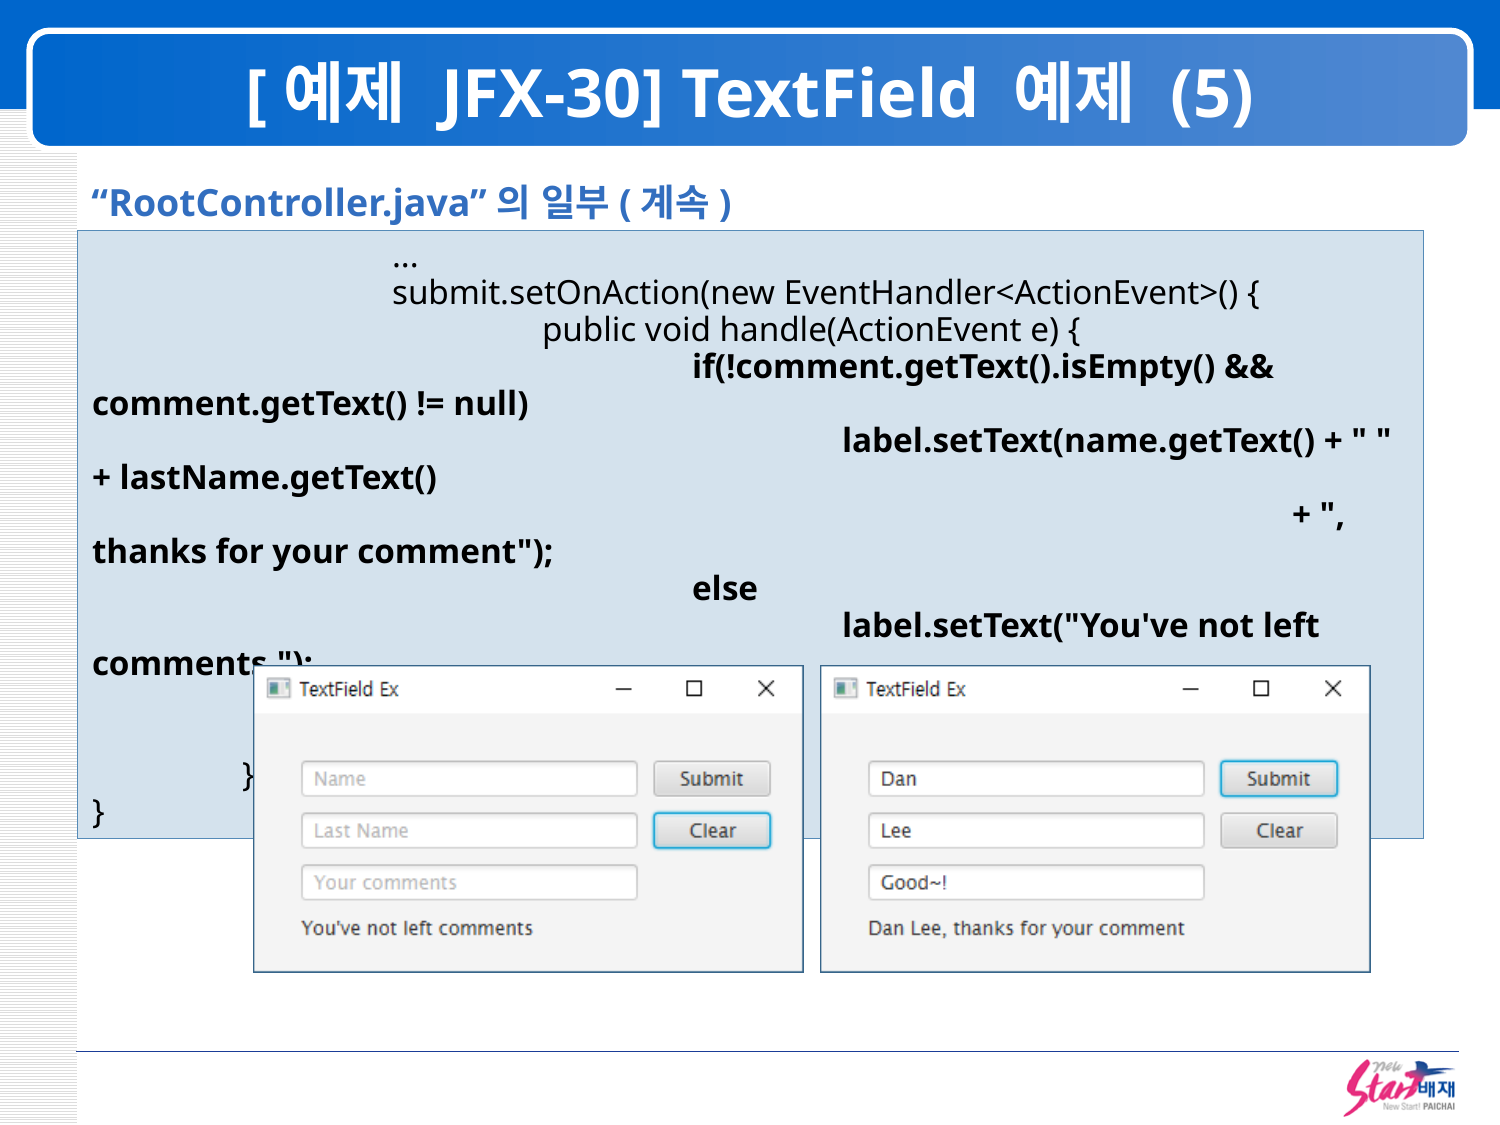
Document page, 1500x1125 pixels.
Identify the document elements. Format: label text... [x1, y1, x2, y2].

text_box ... submit.setOnAction(new EventHandler<ActionEvent>() { public void handle(ActionEvent e) { if(!comment.getText().isEmpty() && comment.getText() != null) label.setText(name.getText() + " " + lastName.getText() + ", thanks for your comment"); else label.setText("You've not left comments."); } }); } } [77, 230, 1424, 839]
picture [253, 665, 805, 973]
picture [820, 665, 1372, 973]
title [예제 JFX-30] TextField 예제 (5) [41, 44, 1459, 138]
picture [1340, 1052, 1459, 1124]
text_box “RootController.java”의 일부(계속) [76, 171, 750, 231]
